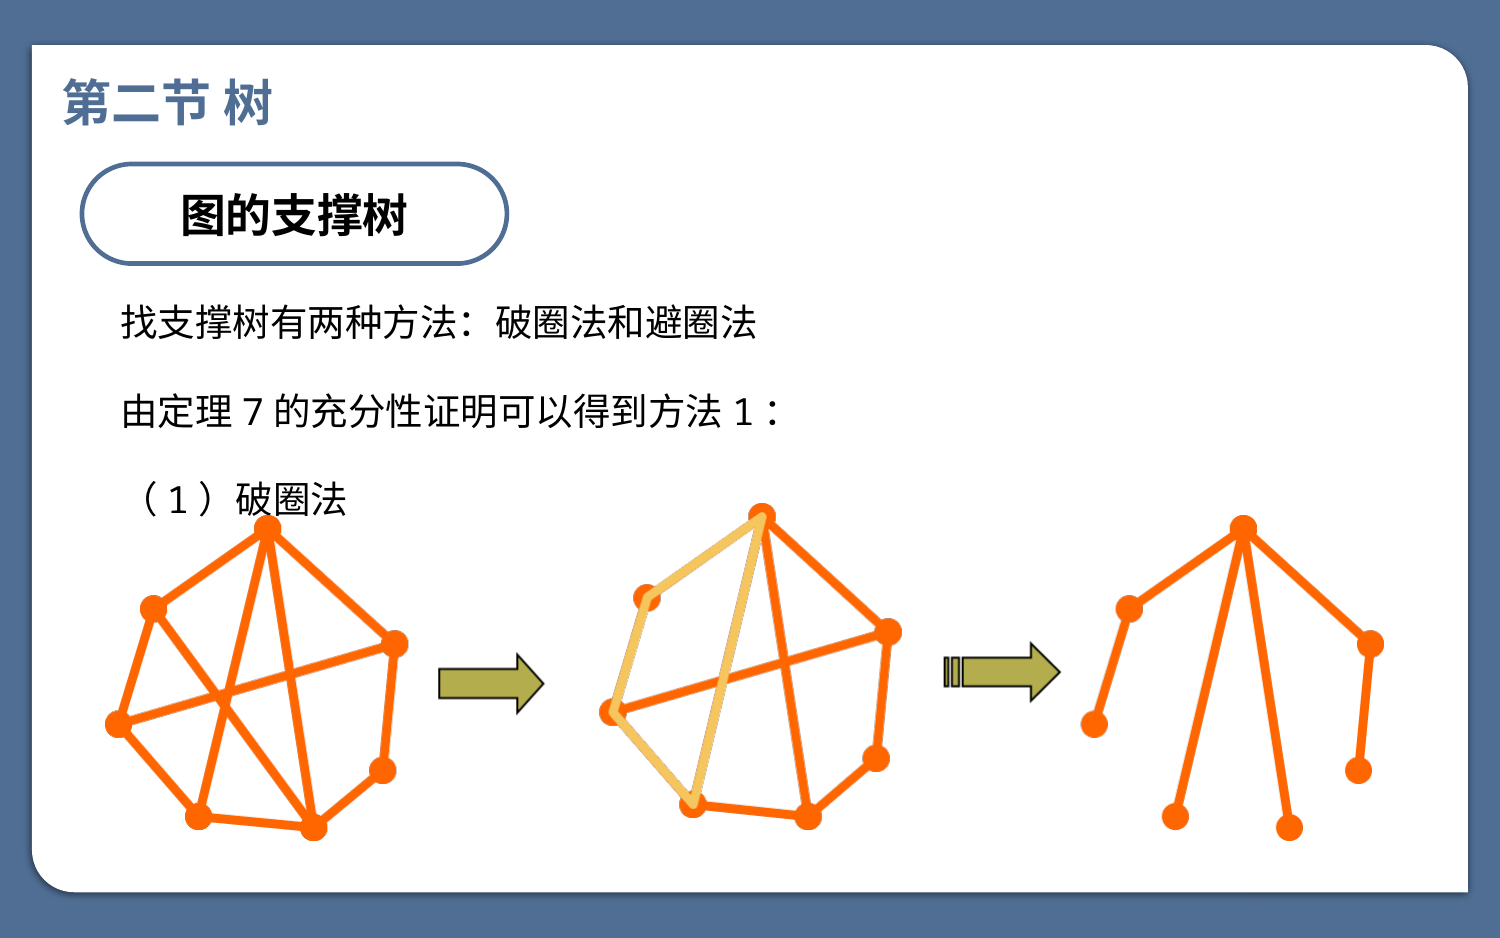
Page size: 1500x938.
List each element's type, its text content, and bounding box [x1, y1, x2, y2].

text_box 找支撑树有两种方法：破圈法和避圈法 由定理7的充分性证明可以得到方法1： （1）破圈法 [105, 269, 1042, 503]
text_box 第二节 树 [47, 64, 684, 139]
text_box 图的支撑树 [80, 162, 508, 265]
picture [105, 503, 1384, 841]
